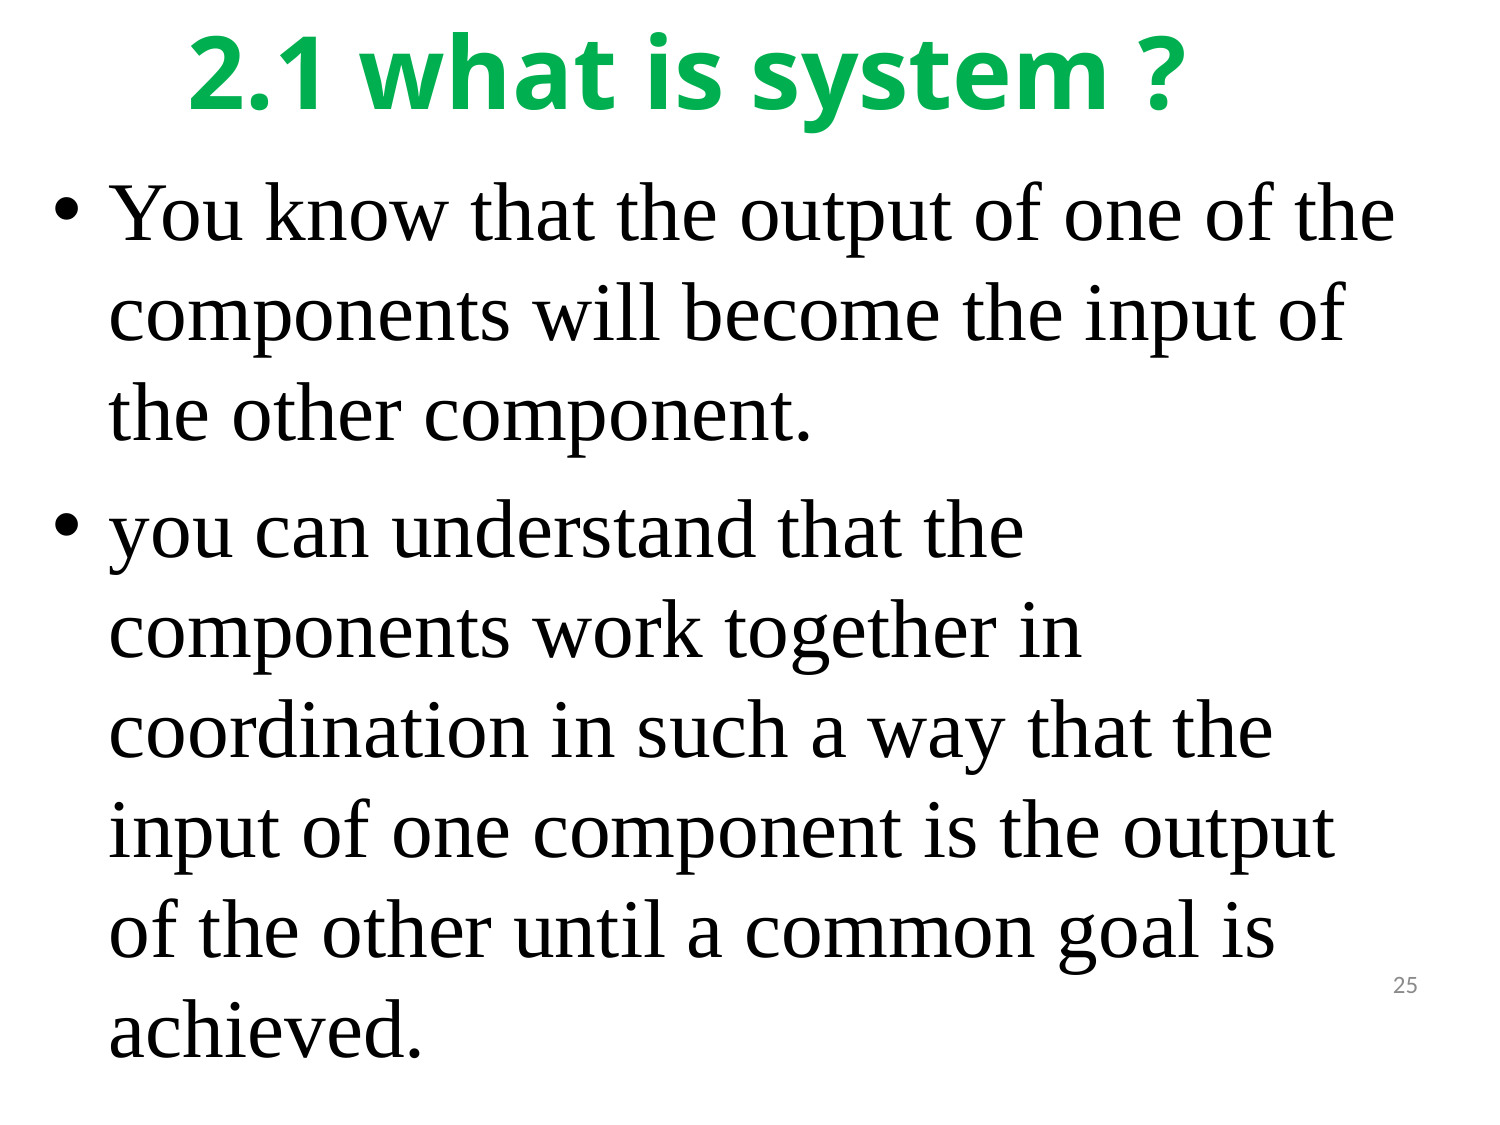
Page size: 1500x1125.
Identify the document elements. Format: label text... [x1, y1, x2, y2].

title 2.1 what is system ? [75, 0, 1300, 138]
list You know that the output of one of the components will become the input of the other component. you can understand that the components work together in coordination in such a way that the input of one component is the output of the other until a common goal is achieved. [37, 149, 1425, 1125]
slide_number 25 [1333, 940, 1434, 1027]
